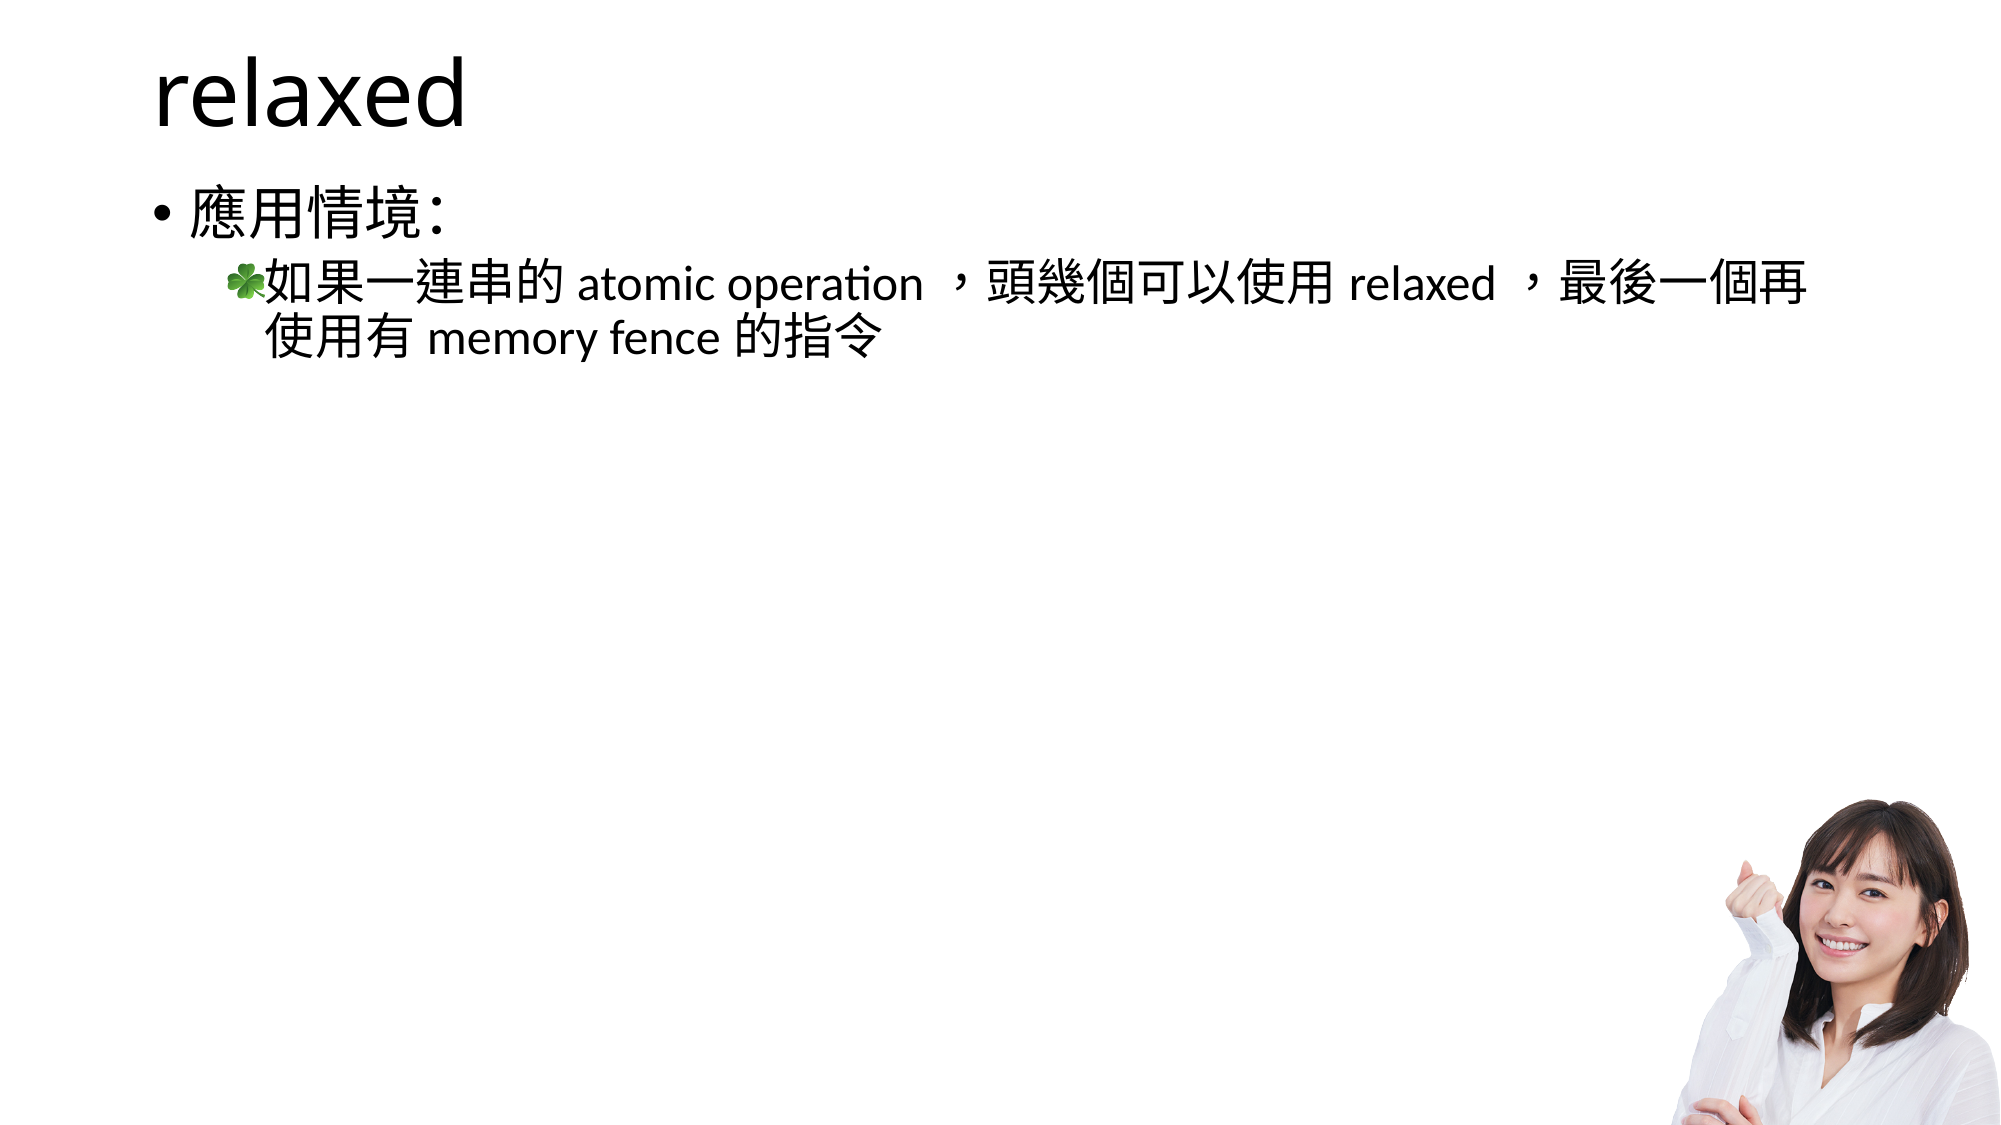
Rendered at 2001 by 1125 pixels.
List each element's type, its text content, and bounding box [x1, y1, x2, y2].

picture [1671, 799, 2000, 1125]
picture [227, 263, 263, 299]
list 應用情境： 如果一連串的atomic operation，頭幾個可以使用relaxed，最後一個再使用有memory fence的指令 [137, 176, 1863, 1041]
title relaxed [137, 17, 1863, 176]
